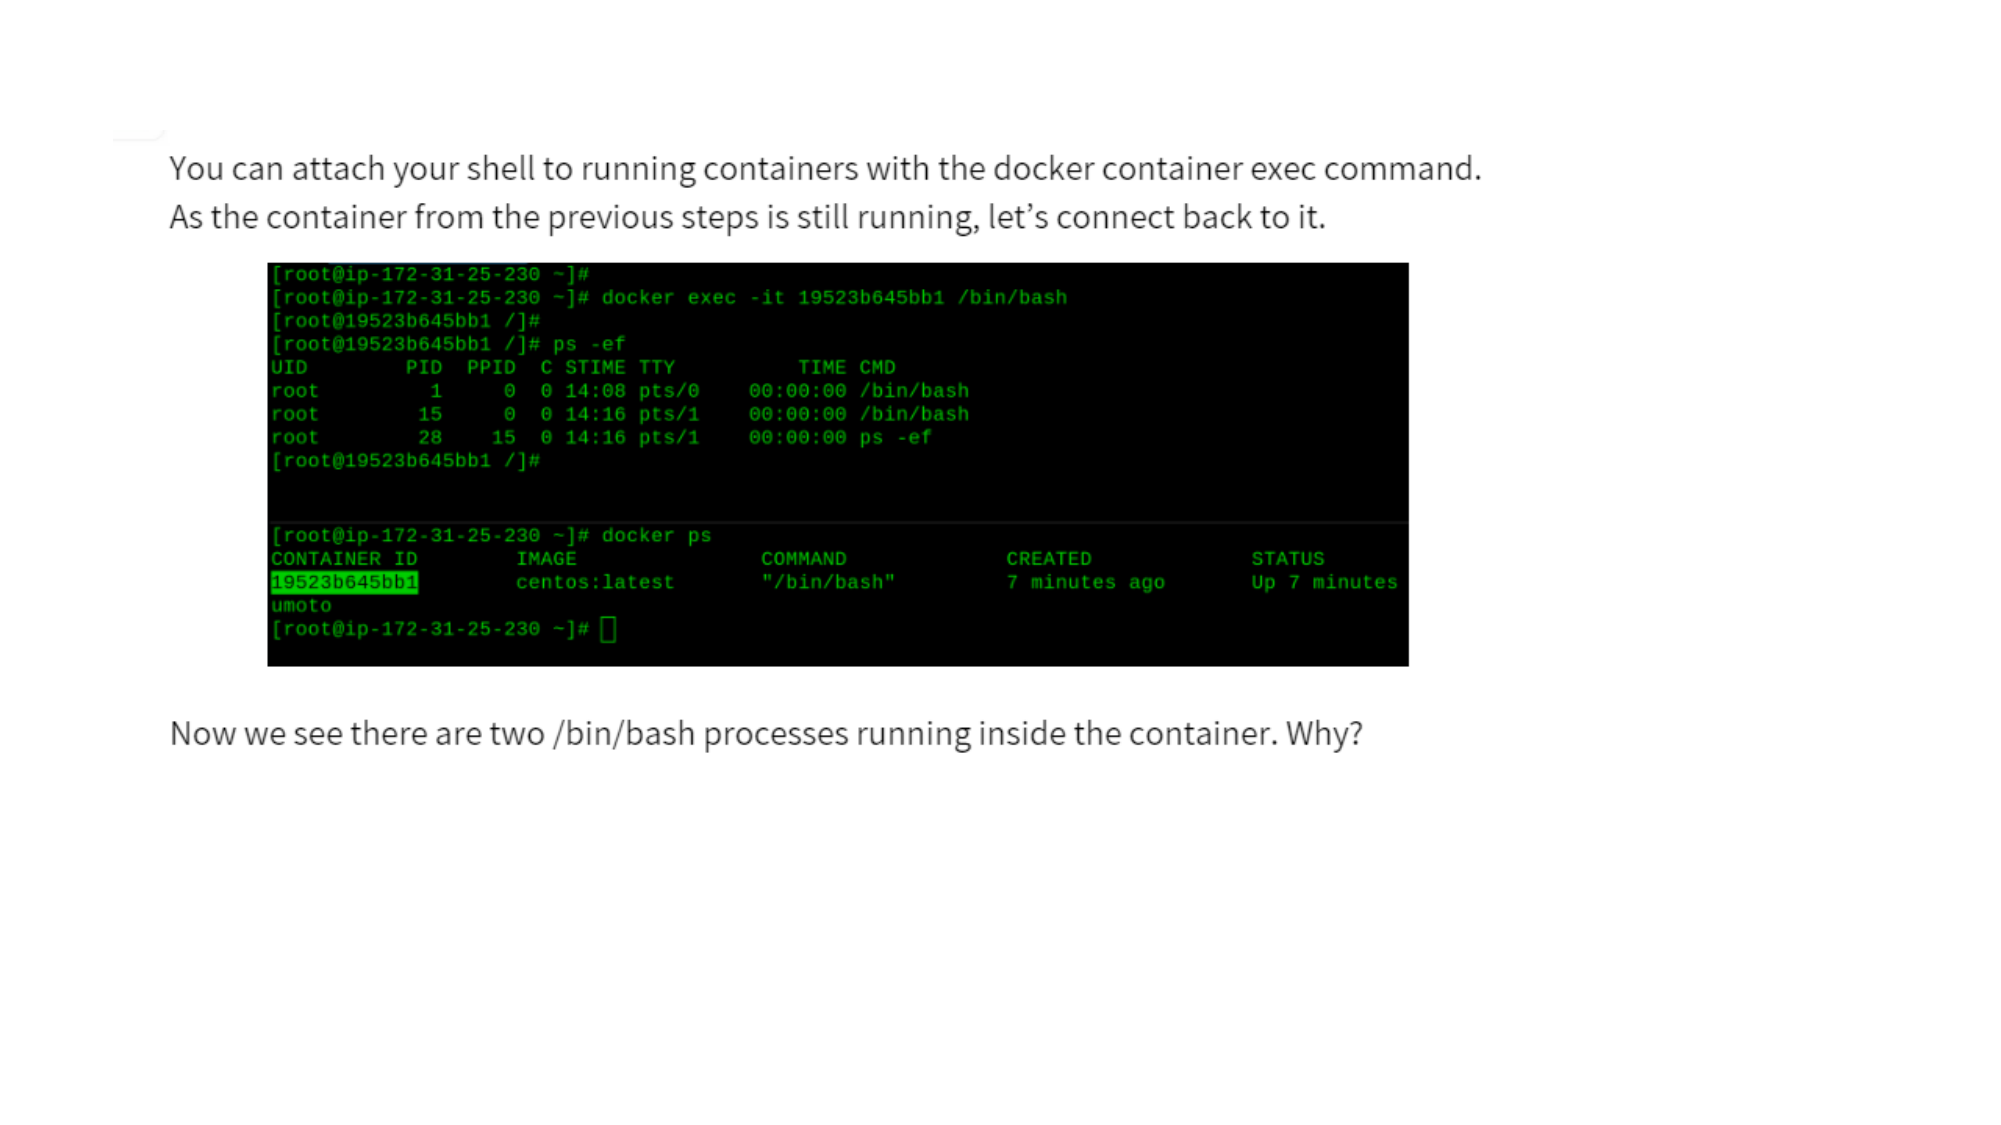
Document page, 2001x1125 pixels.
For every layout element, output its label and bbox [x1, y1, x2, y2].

picture [113, 130, 1589, 839]
